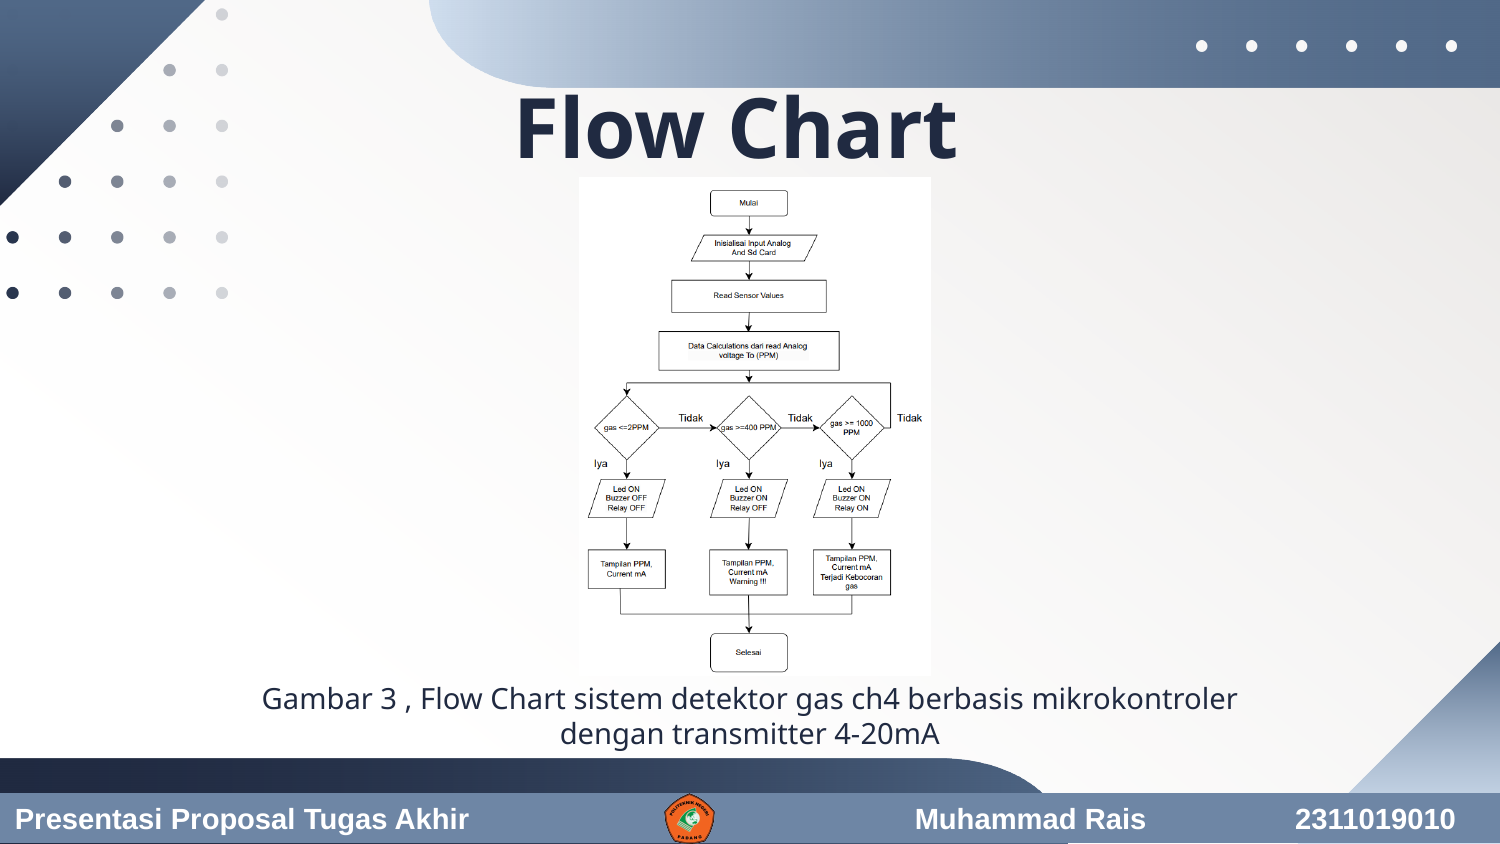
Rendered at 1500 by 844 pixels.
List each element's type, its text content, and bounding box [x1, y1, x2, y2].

subtitle Gambar 3 , Flow Chart sistem detektor gas ch4 berbasis mikrokontroler dengan transmitter 4-20mA [239, 664, 1261, 736]
picture [0, 0, 1500, 844]
text_box Presentasi Proposal Tugas Akhir Muhammad Rais 2311019010 [715, 793, 1500, 843]
title Flow Chart [239, 19, 1234, 191]
text_box Presentasi Proposal Tugas Akhir Muhammad Rais 2311019010 [0, 793, 661, 843]
